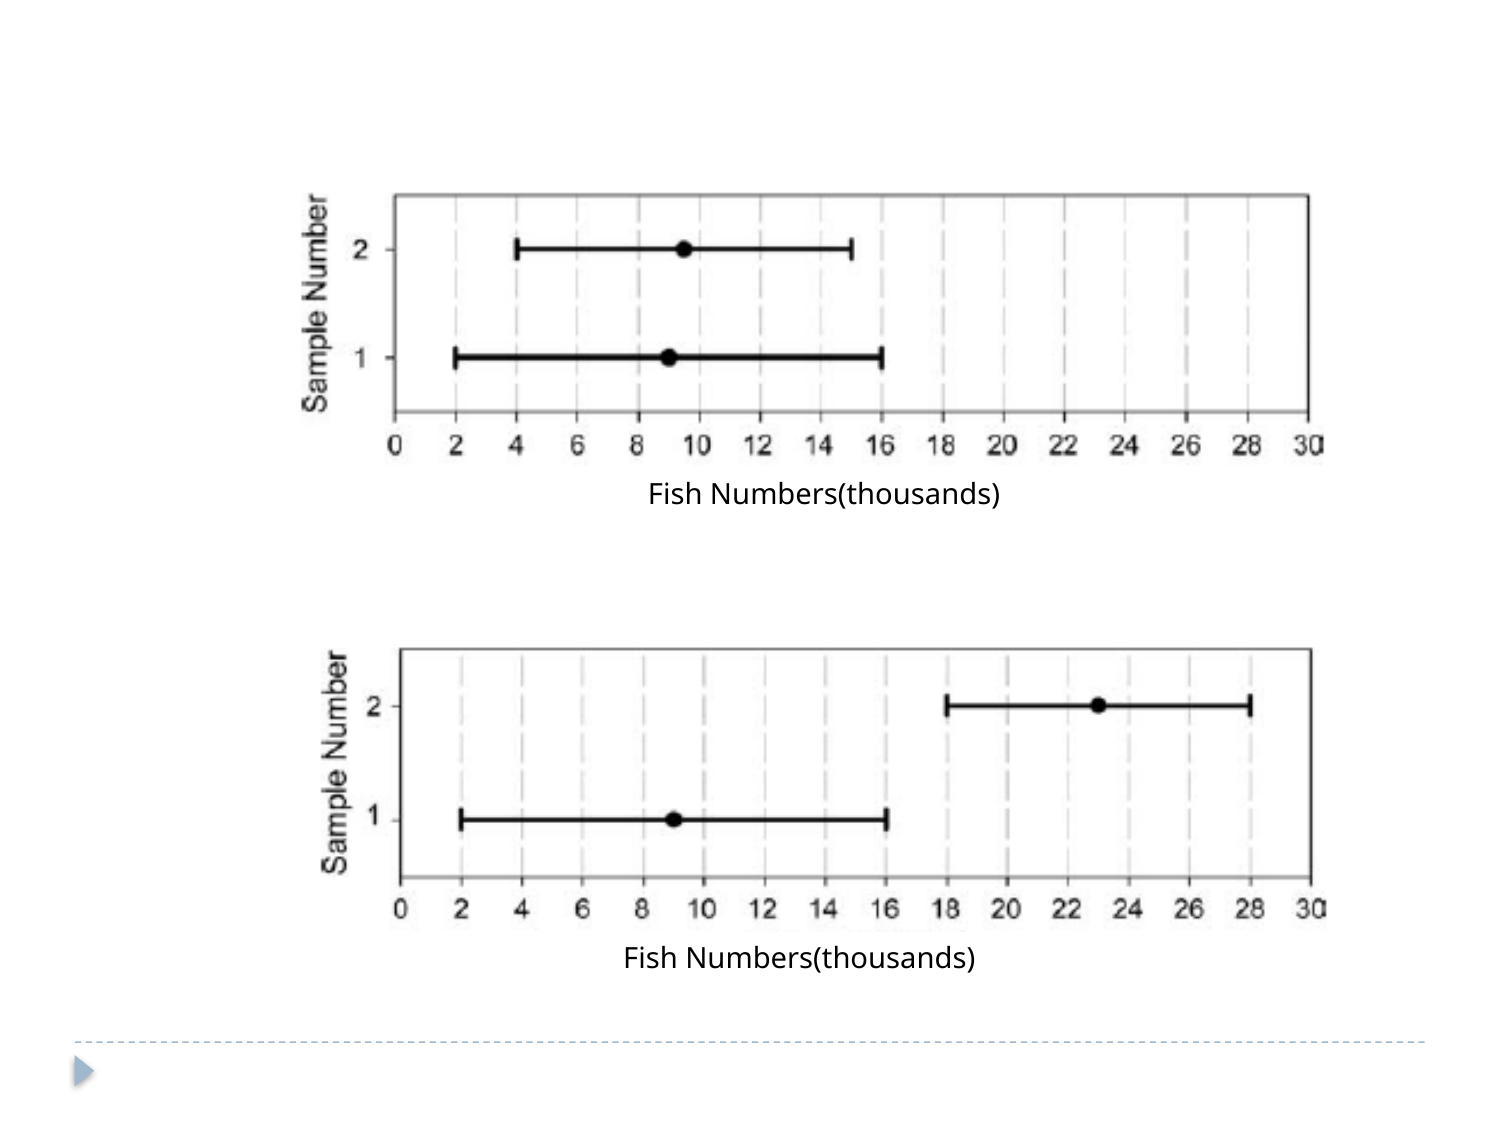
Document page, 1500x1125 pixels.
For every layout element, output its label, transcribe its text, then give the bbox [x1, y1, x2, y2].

text_box Fish Numbers(thousands) [633, 484, 1260, 518]
picture [292, 620, 1368, 932]
text_box Fish Numbers(thousands) [608, 943, 1235, 982]
picture [272, 152, 1352, 472]
